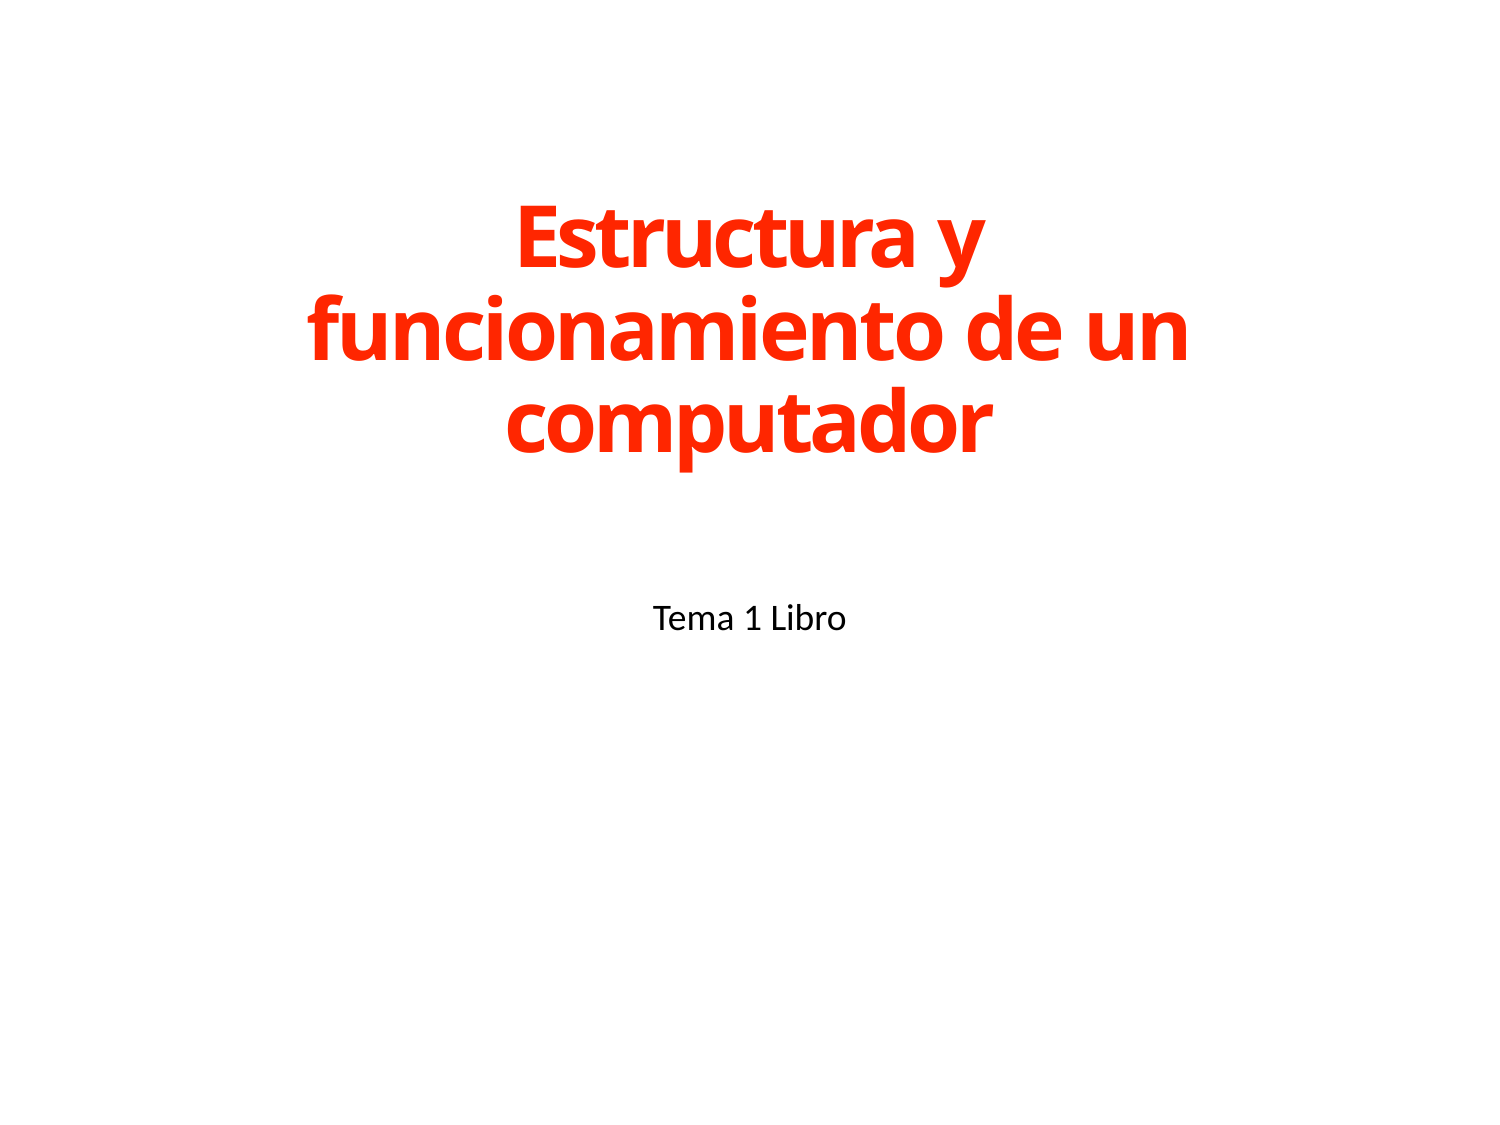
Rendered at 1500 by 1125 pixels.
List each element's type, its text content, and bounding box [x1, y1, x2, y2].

title Estructura y funcionamiento de un computador [187, 184, 1313, 576]
subtitle Tema 1 Libro [187, 590, 1313, 863]
